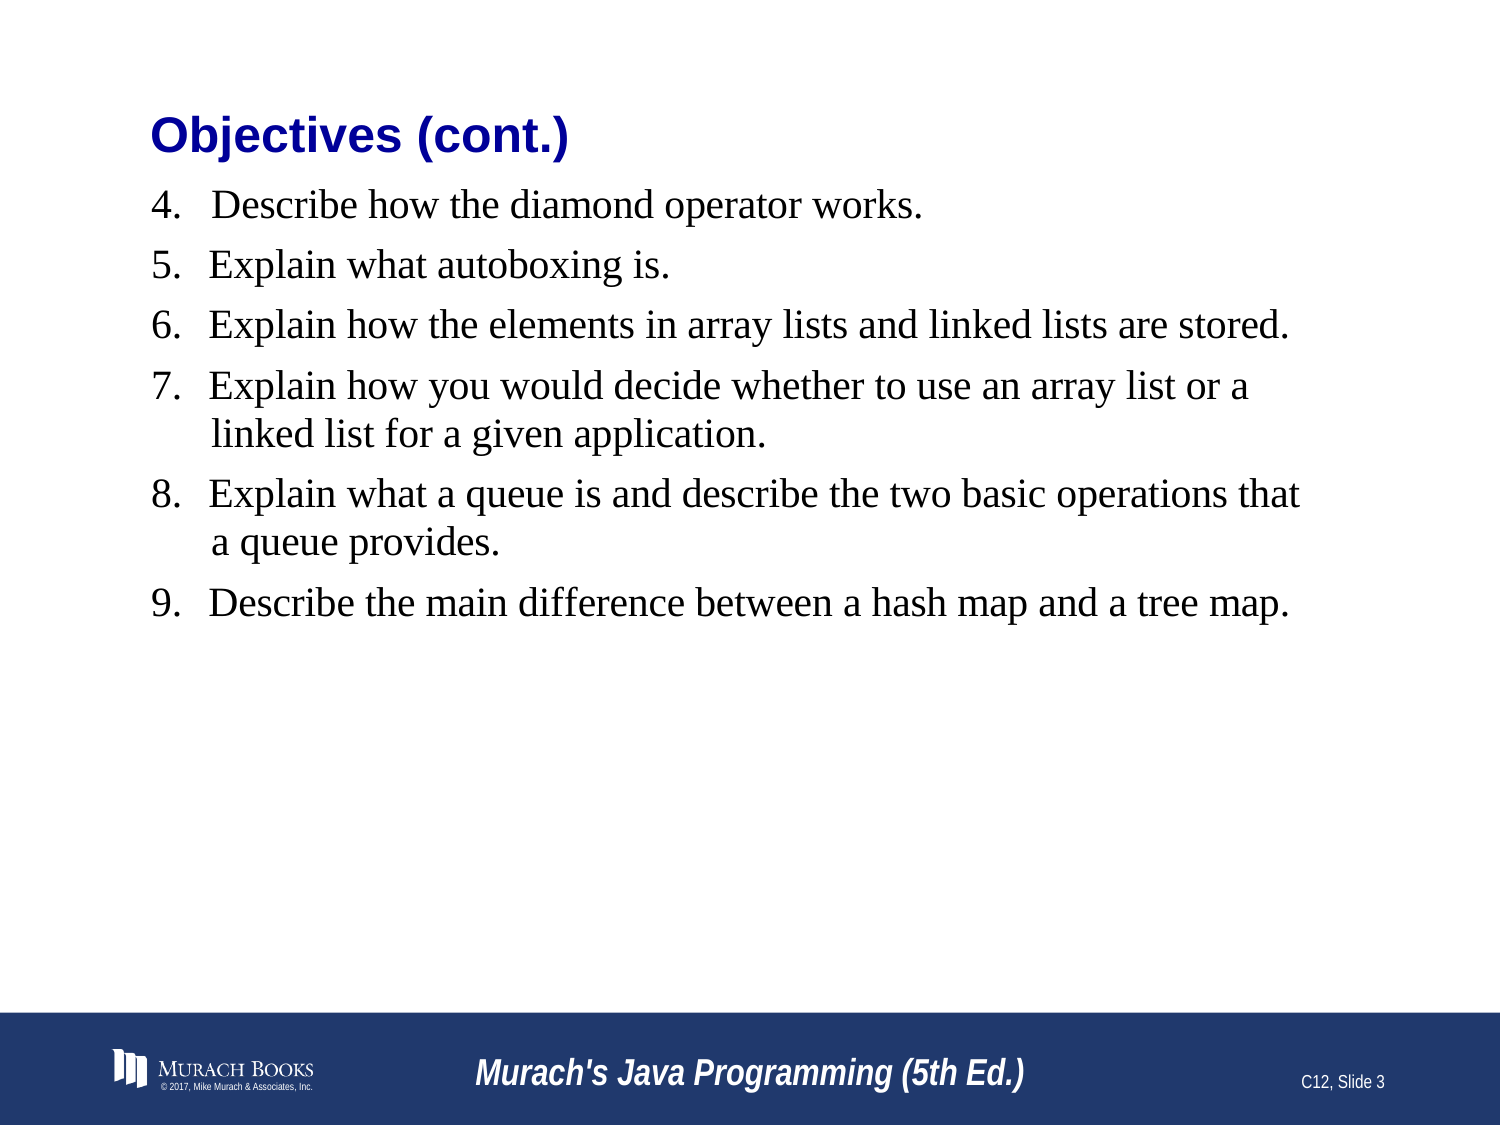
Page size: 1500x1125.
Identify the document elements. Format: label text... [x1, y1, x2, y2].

footer © 2017, Mike Murach & Associates, Inc. [12, 1025, 463, 1100]
slide_number C12, Slide 3 [1087, 1025, 1400, 1100]
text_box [151, 178, 1350, 638]
title Objectives (cont.) [150, 102, 1350, 164]
slide_number Murach's Java Programming (5th Ed.) [463, 1025, 1050, 1100]
